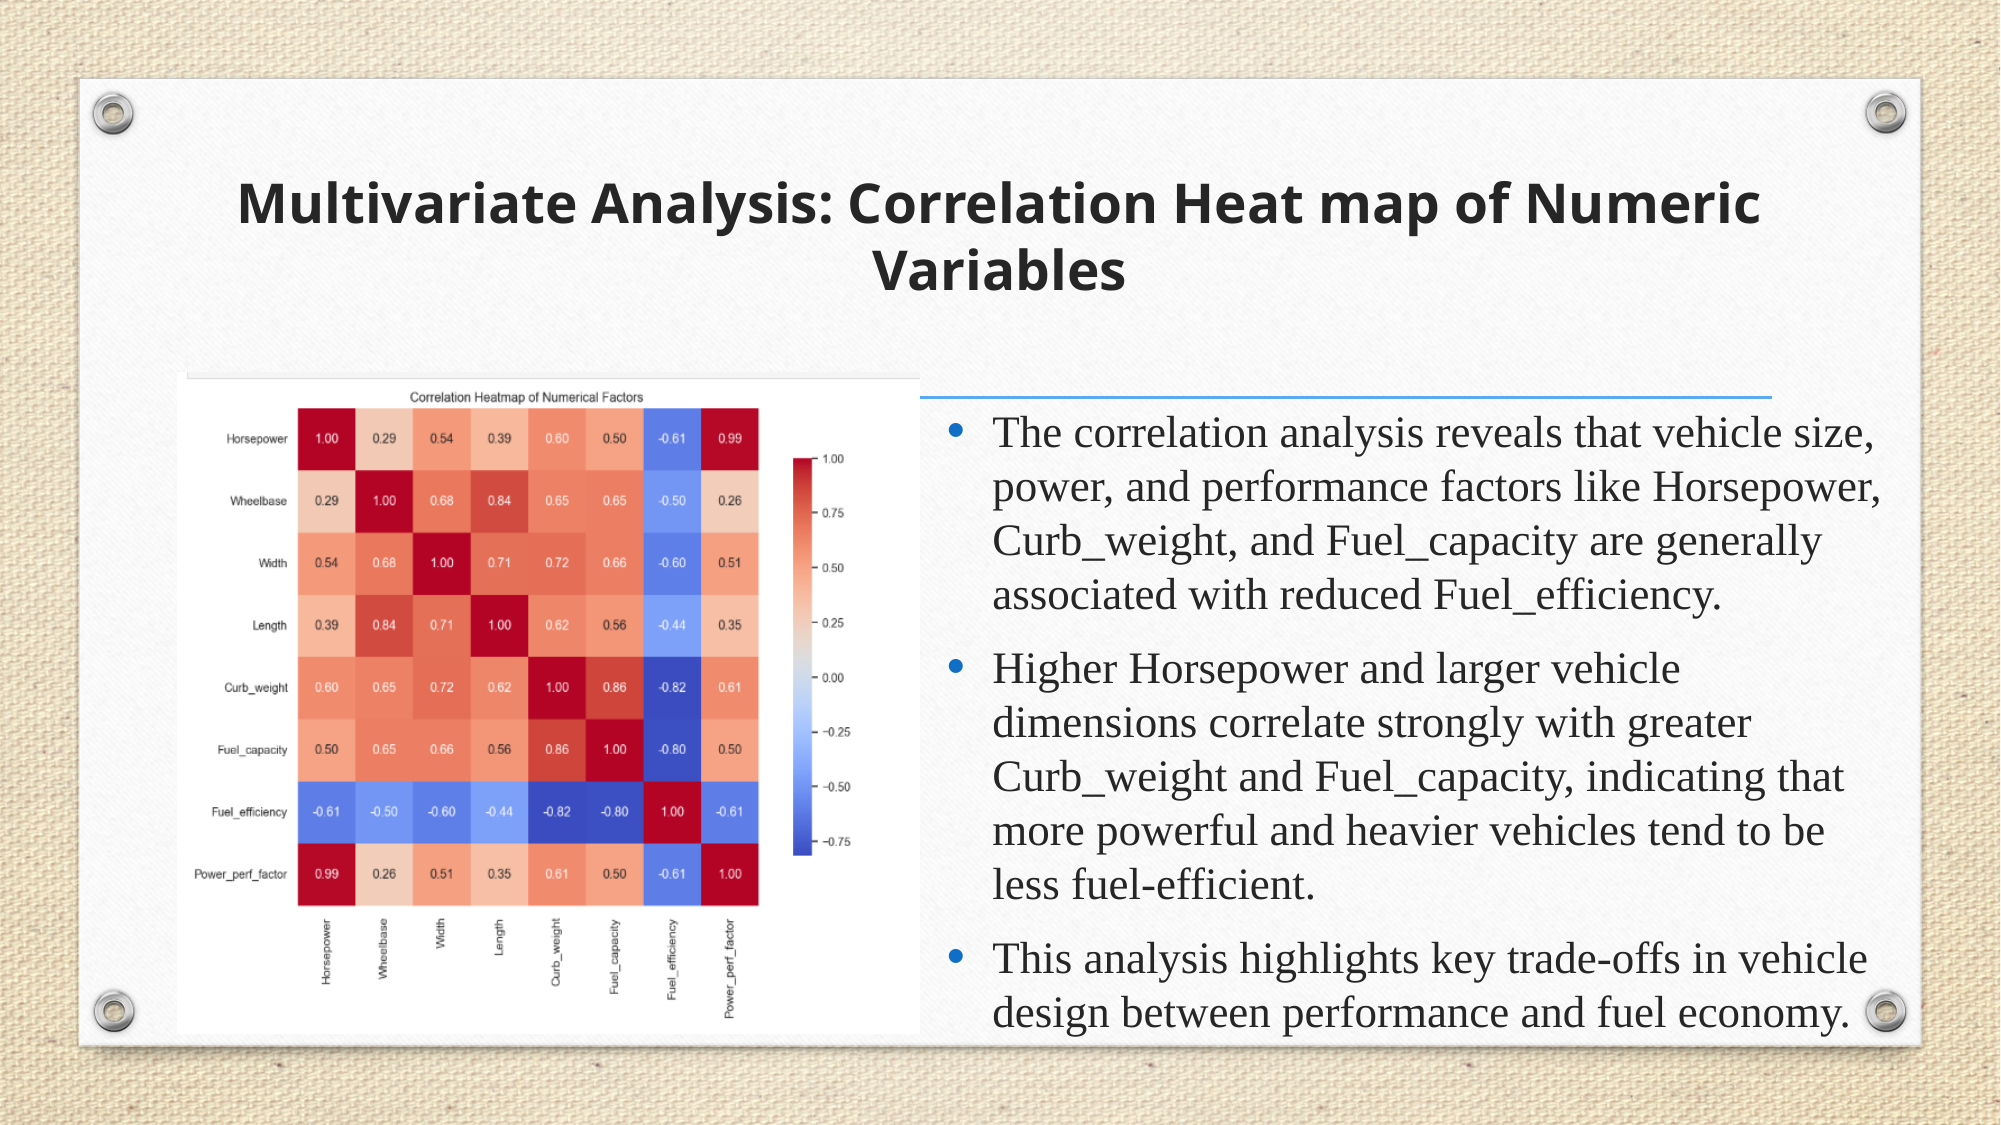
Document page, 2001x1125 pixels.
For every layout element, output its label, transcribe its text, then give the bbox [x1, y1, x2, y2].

title Multivariate Analysis: Correlation Heat map of Numeric Variables [212, 161, 1788, 375]
list The correlation analysis reveals that vehicle size, power, and performance factors like Horsepower, Curb_weight, and Fuel_capacity are generally associated with reduced Fuel_efficiency. Higher Horsepower and larger vehicle dimensions correlate strongly with greater Curb_weight and Fuel_capacity, indicating that more powerful and heavier vehicles tend to be less fuel-efficient. This analysis highlights key trade-offs in vehicle design between performance and fuel economy. [931, 395, 1909, 1083]
picture [0, 0, 2001, 1125]
